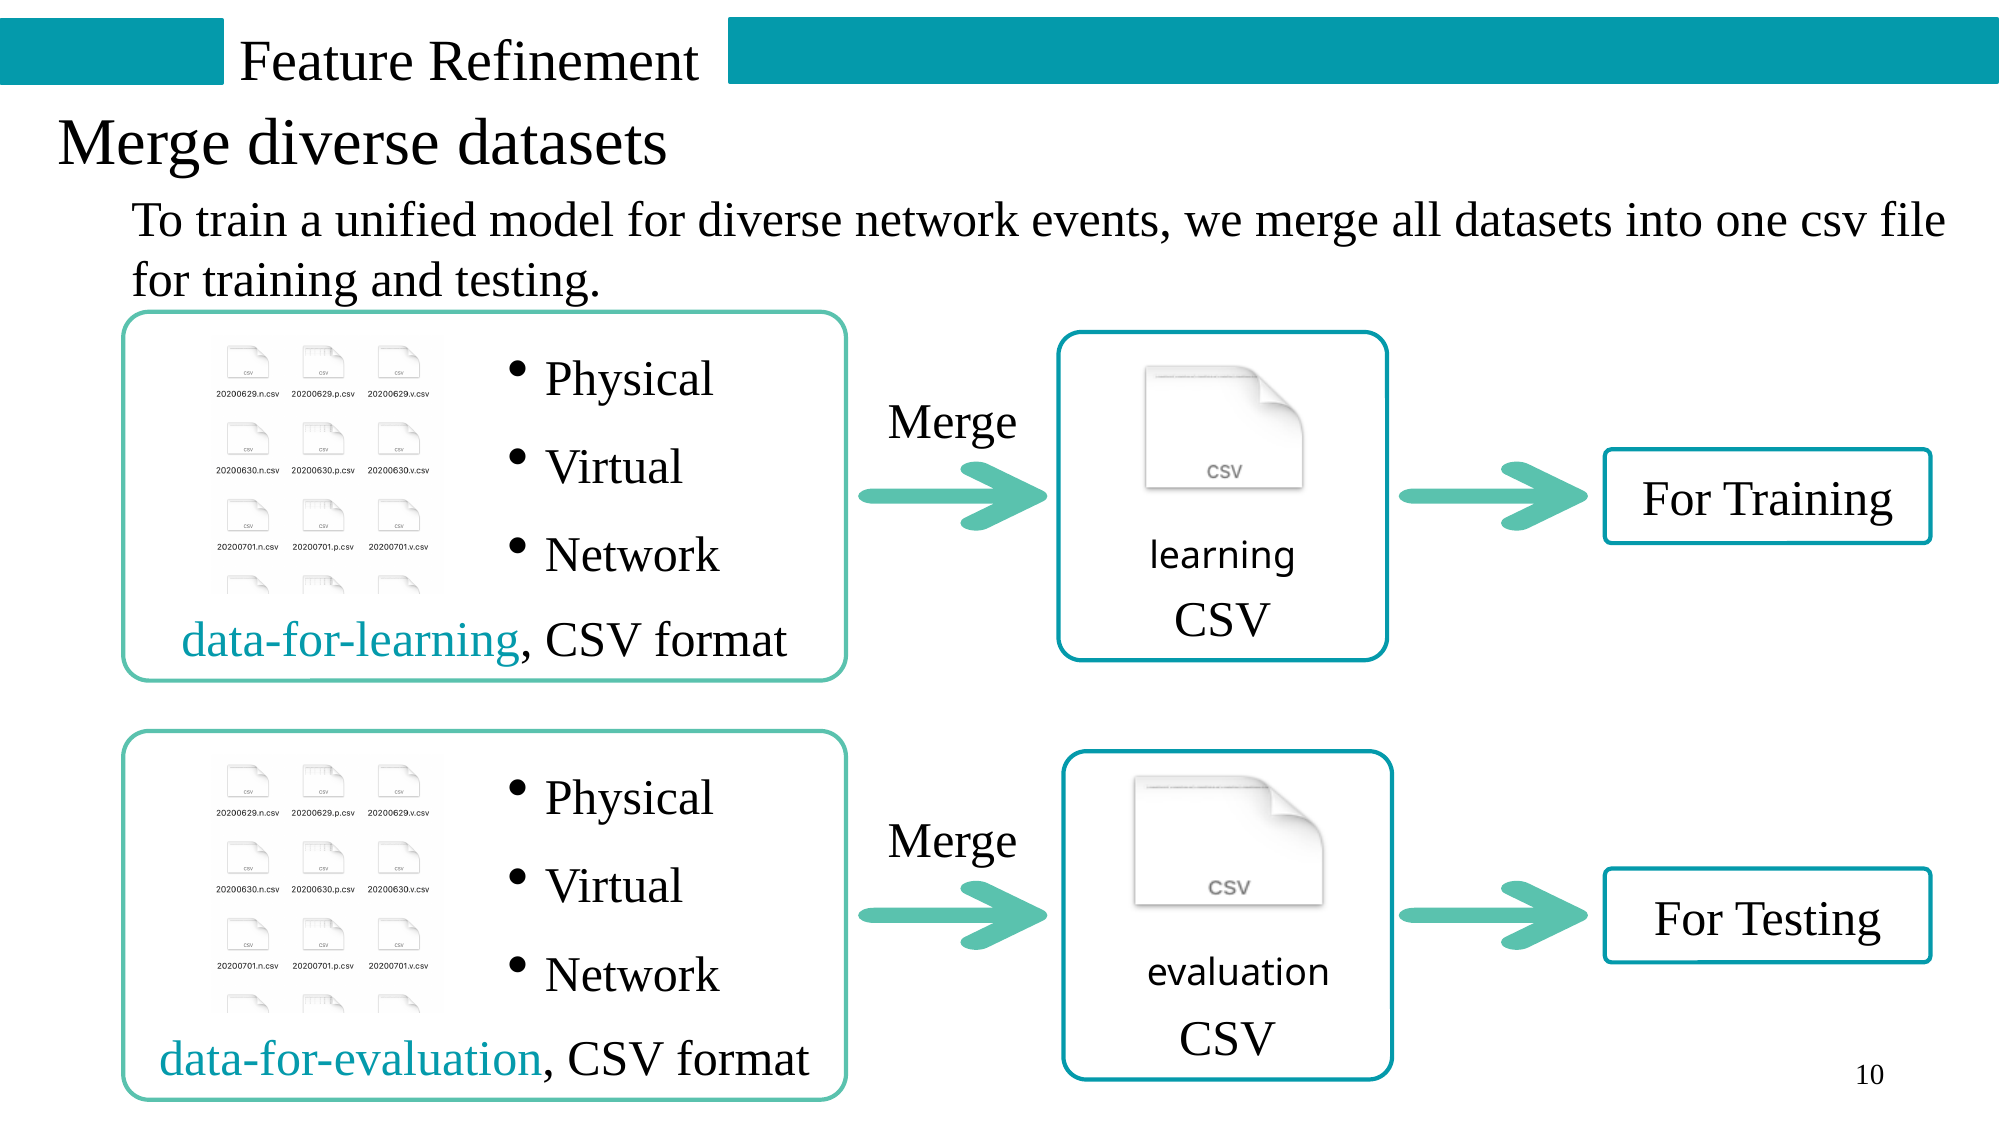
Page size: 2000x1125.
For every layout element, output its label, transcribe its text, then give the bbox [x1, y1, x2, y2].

picture [1055, 738, 1401, 1030]
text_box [1604, 449, 1931, 544]
text_box [0, 18, 224, 85]
text_box Merge [883, 384, 1022, 453]
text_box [1063, 750, 1393, 1080]
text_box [122, 730, 847, 1100]
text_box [122, 311, 847, 681]
text_box [858, 880, 1048, 950]
text_box [1398, 461, 1588, 531]
text_box Merge diverse datasets [42, 79, 1957, 186]
text_box Feature Refinement [211, 5, 728, 79]
text_box [728, 17, 1999, 84]
text_box [858, 461, 1048, 531]
text_box To train a unified model for diverse network events, we merge all datasets into one csv file for training and testing. [116, 179, 1983, 315]
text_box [1058, 331, 1388, 661]
text_box Merge [883, 803, 1022, 872]
text_box [1405, 880, 1588, 950]
slide_number 10 [1433, 1042, 1900, 1103]
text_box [1604, 868, 1931, 963]
